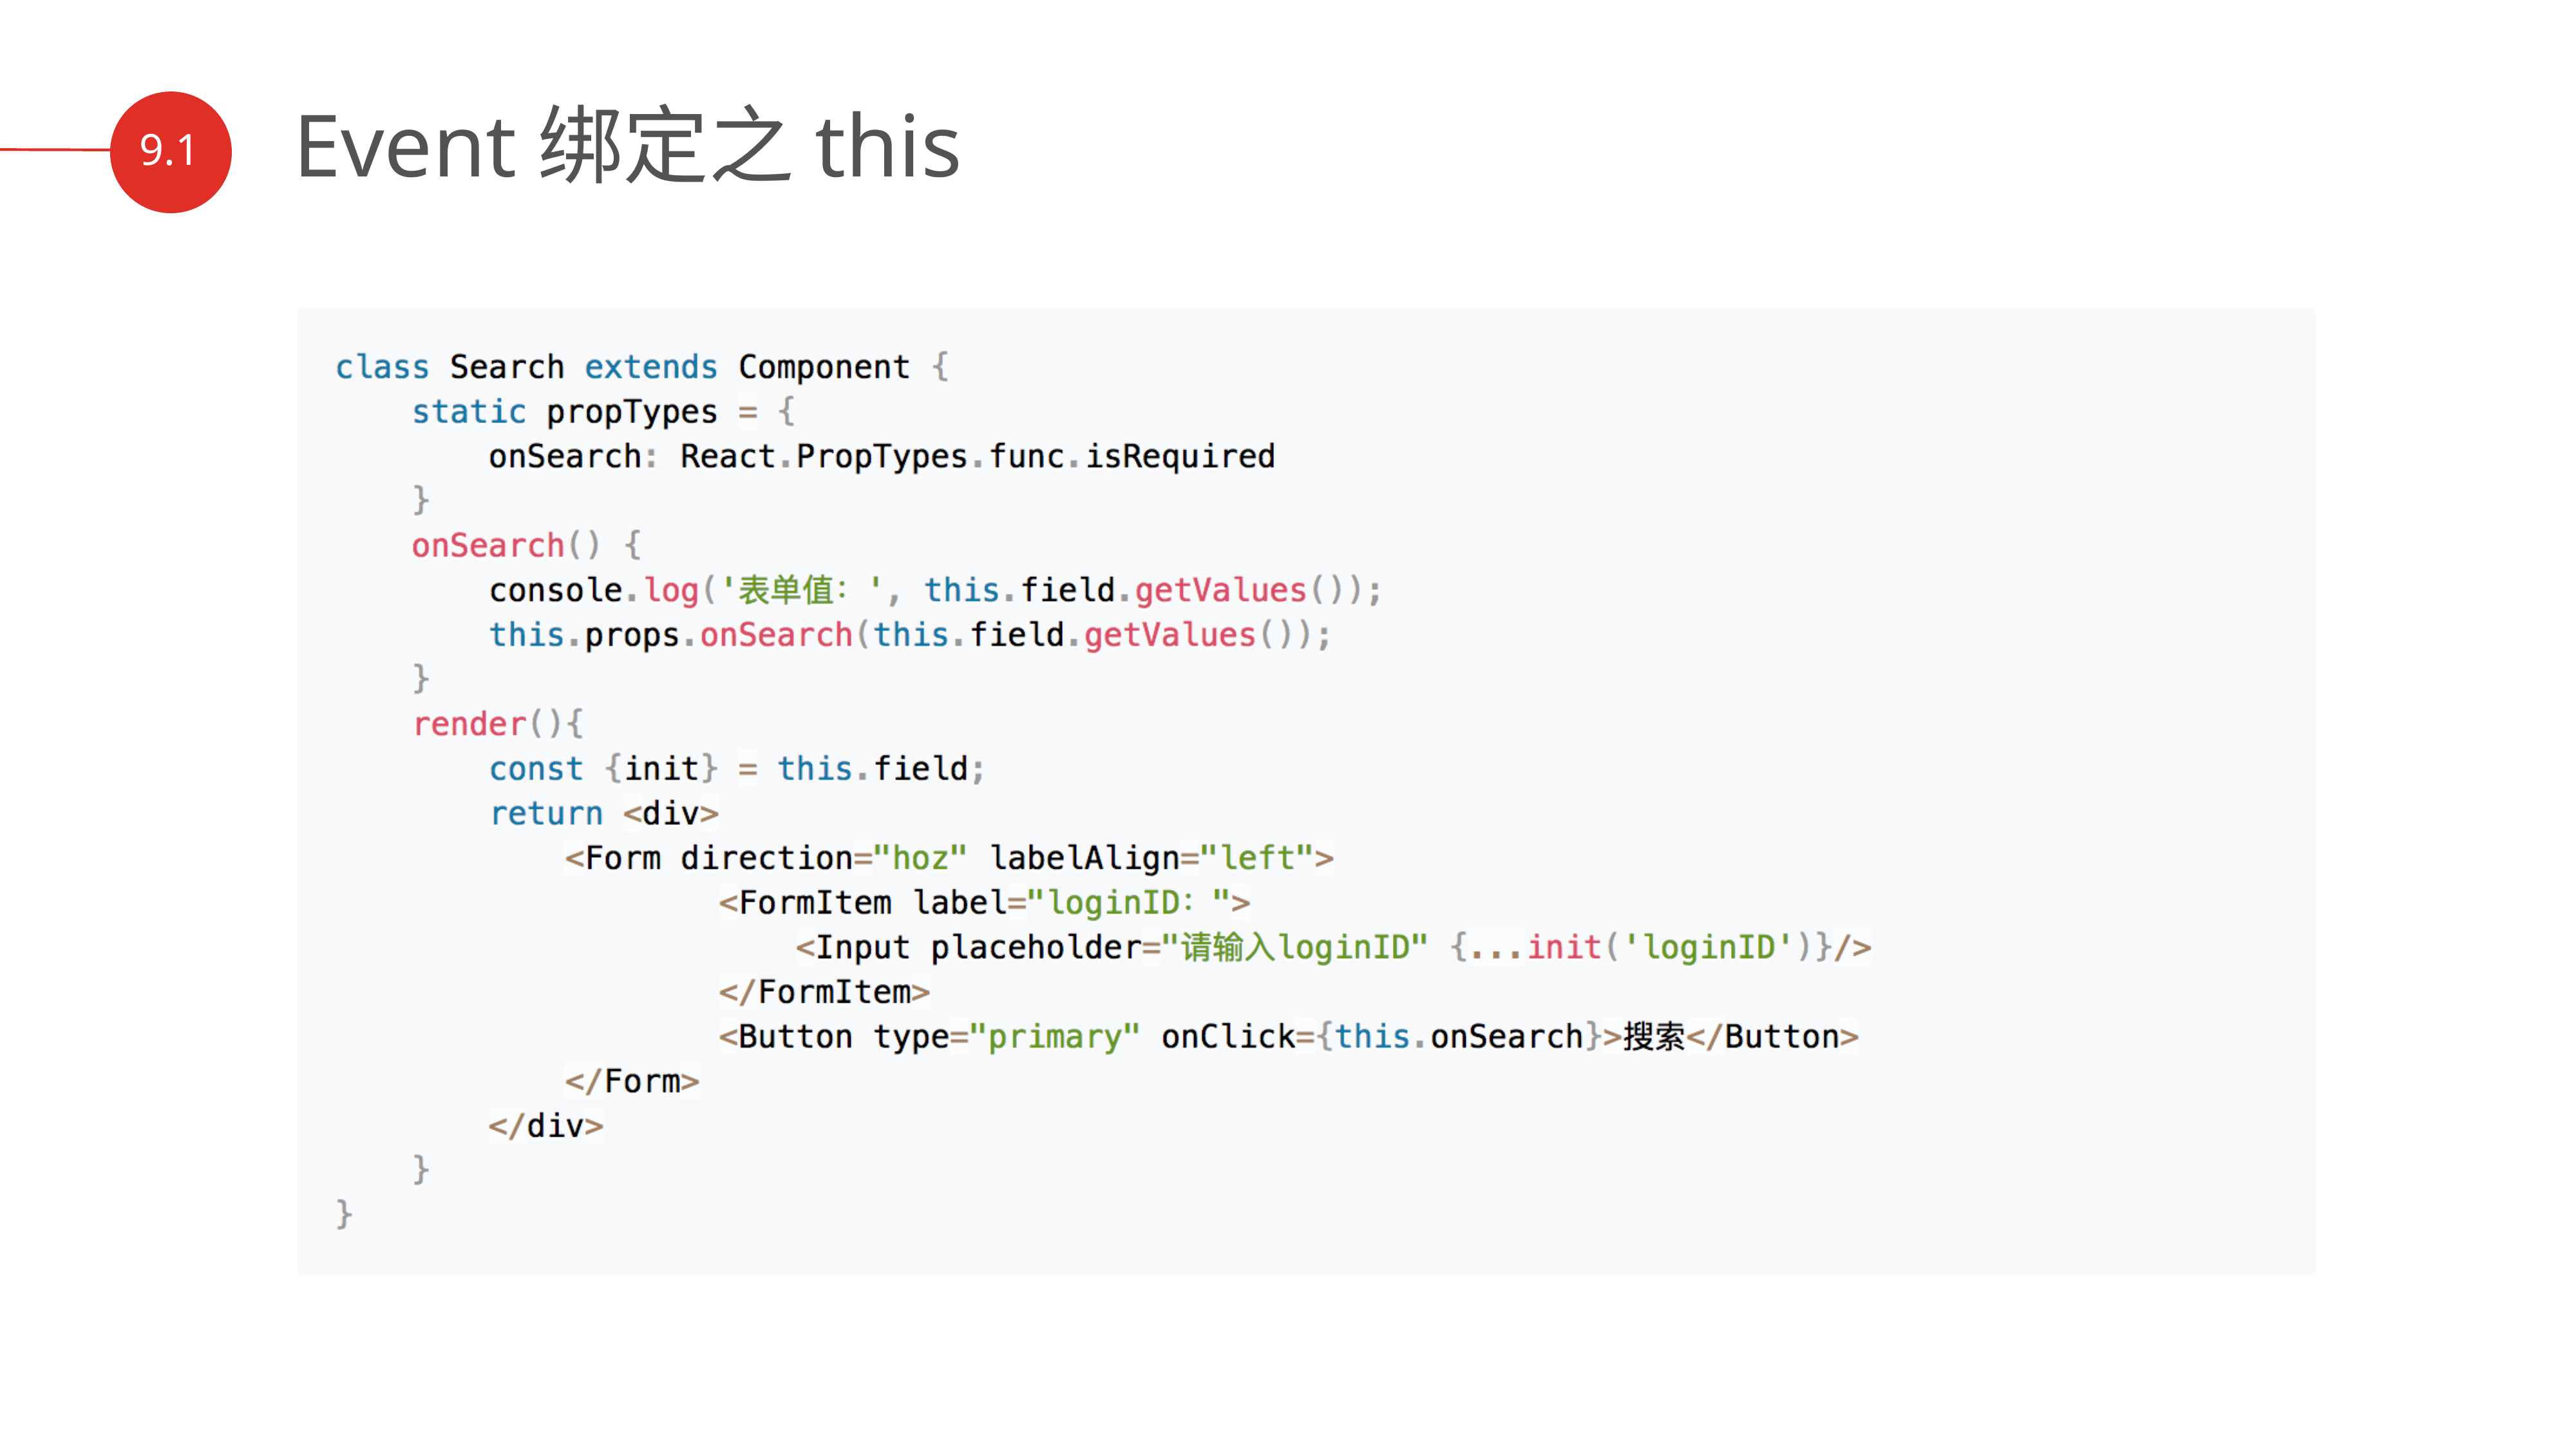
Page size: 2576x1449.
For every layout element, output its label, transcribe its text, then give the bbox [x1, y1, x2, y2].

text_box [0, 91, 232, 214]
picture [288, 282, 2340, 1297]
text_box Event绑定之this [267, 65, 2465, 220]
